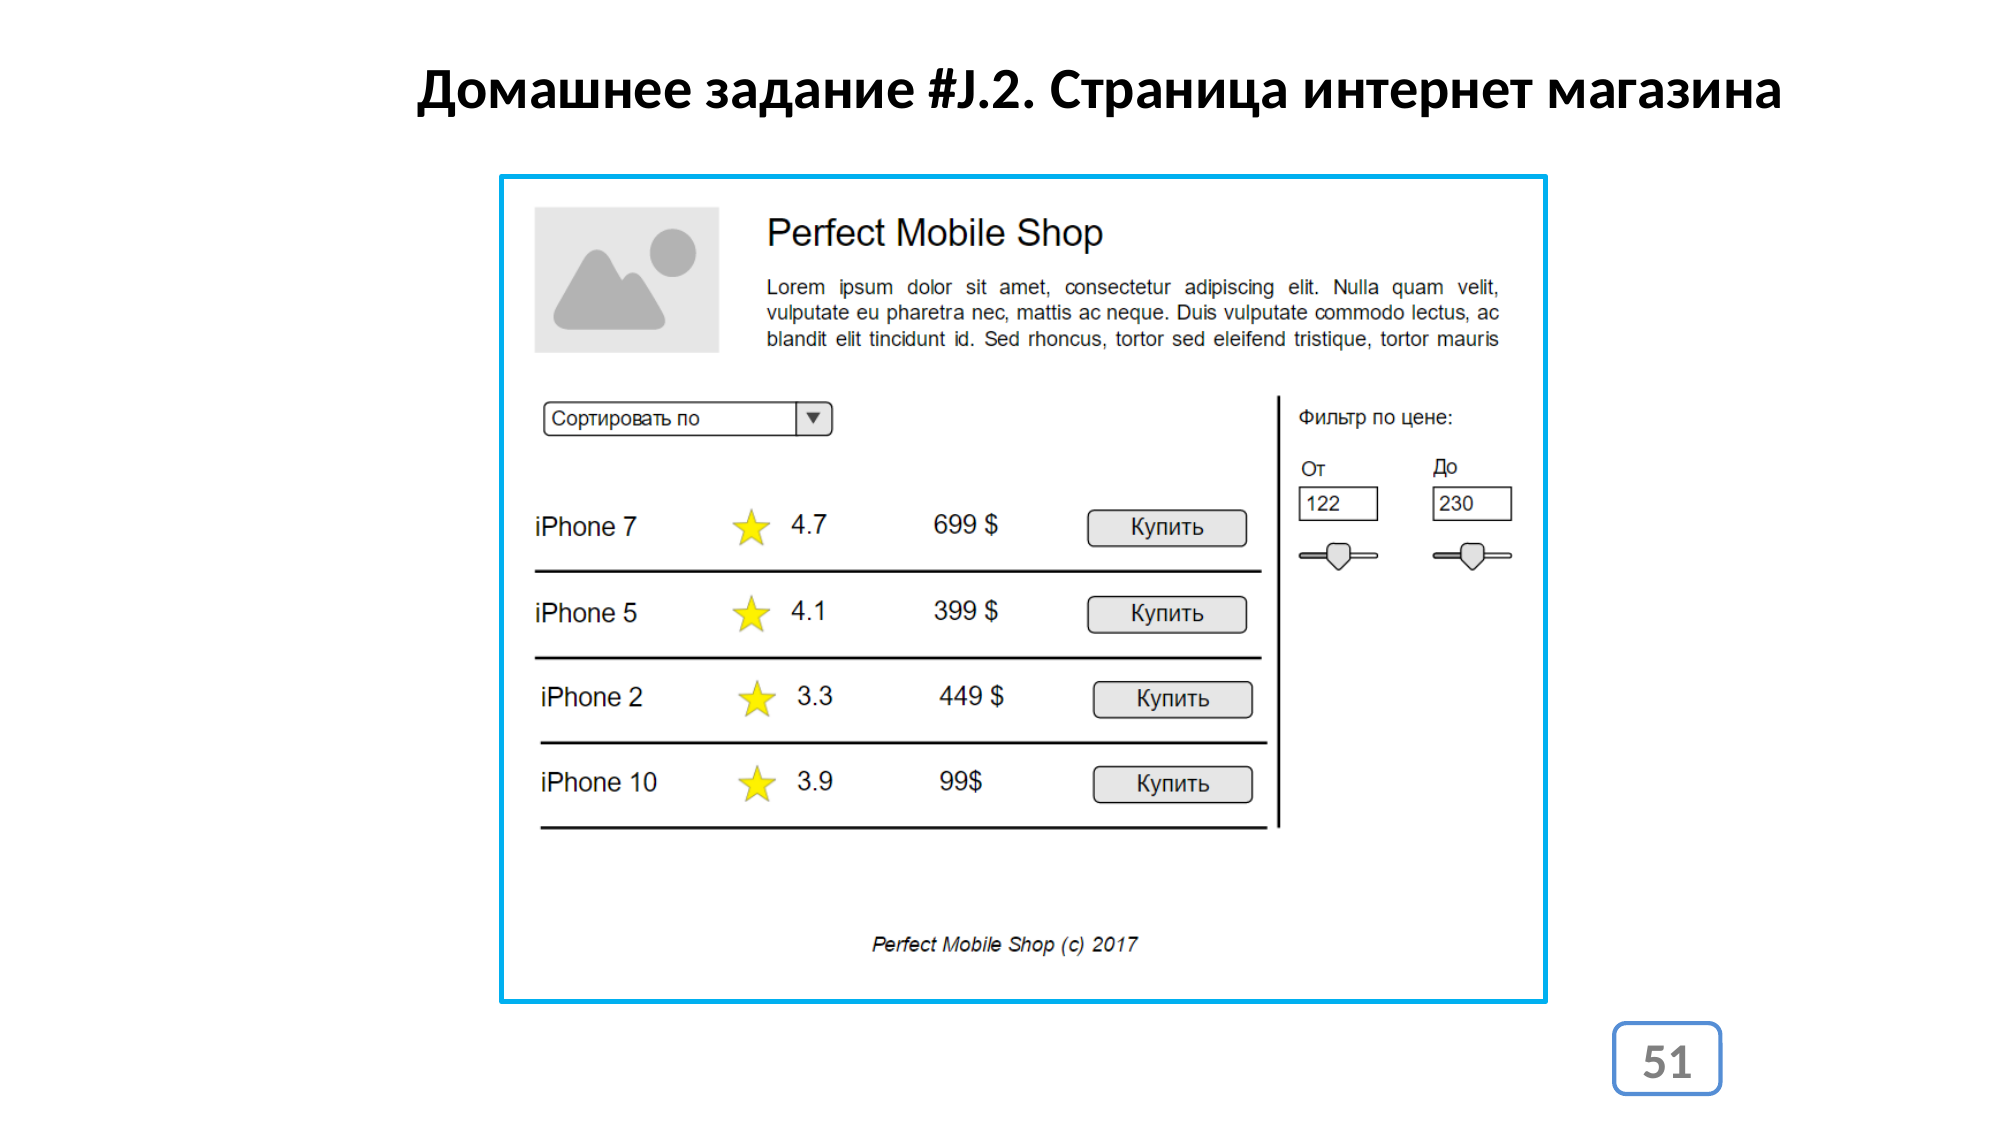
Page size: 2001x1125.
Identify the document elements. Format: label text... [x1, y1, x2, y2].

text_box Домашнее задание #J.2. Страница интернет магазина [402, 42, 1799, 128]
text_box 51 [1612, 1021, 1723, 1097]
picture [505, 180, 1542, 998]
